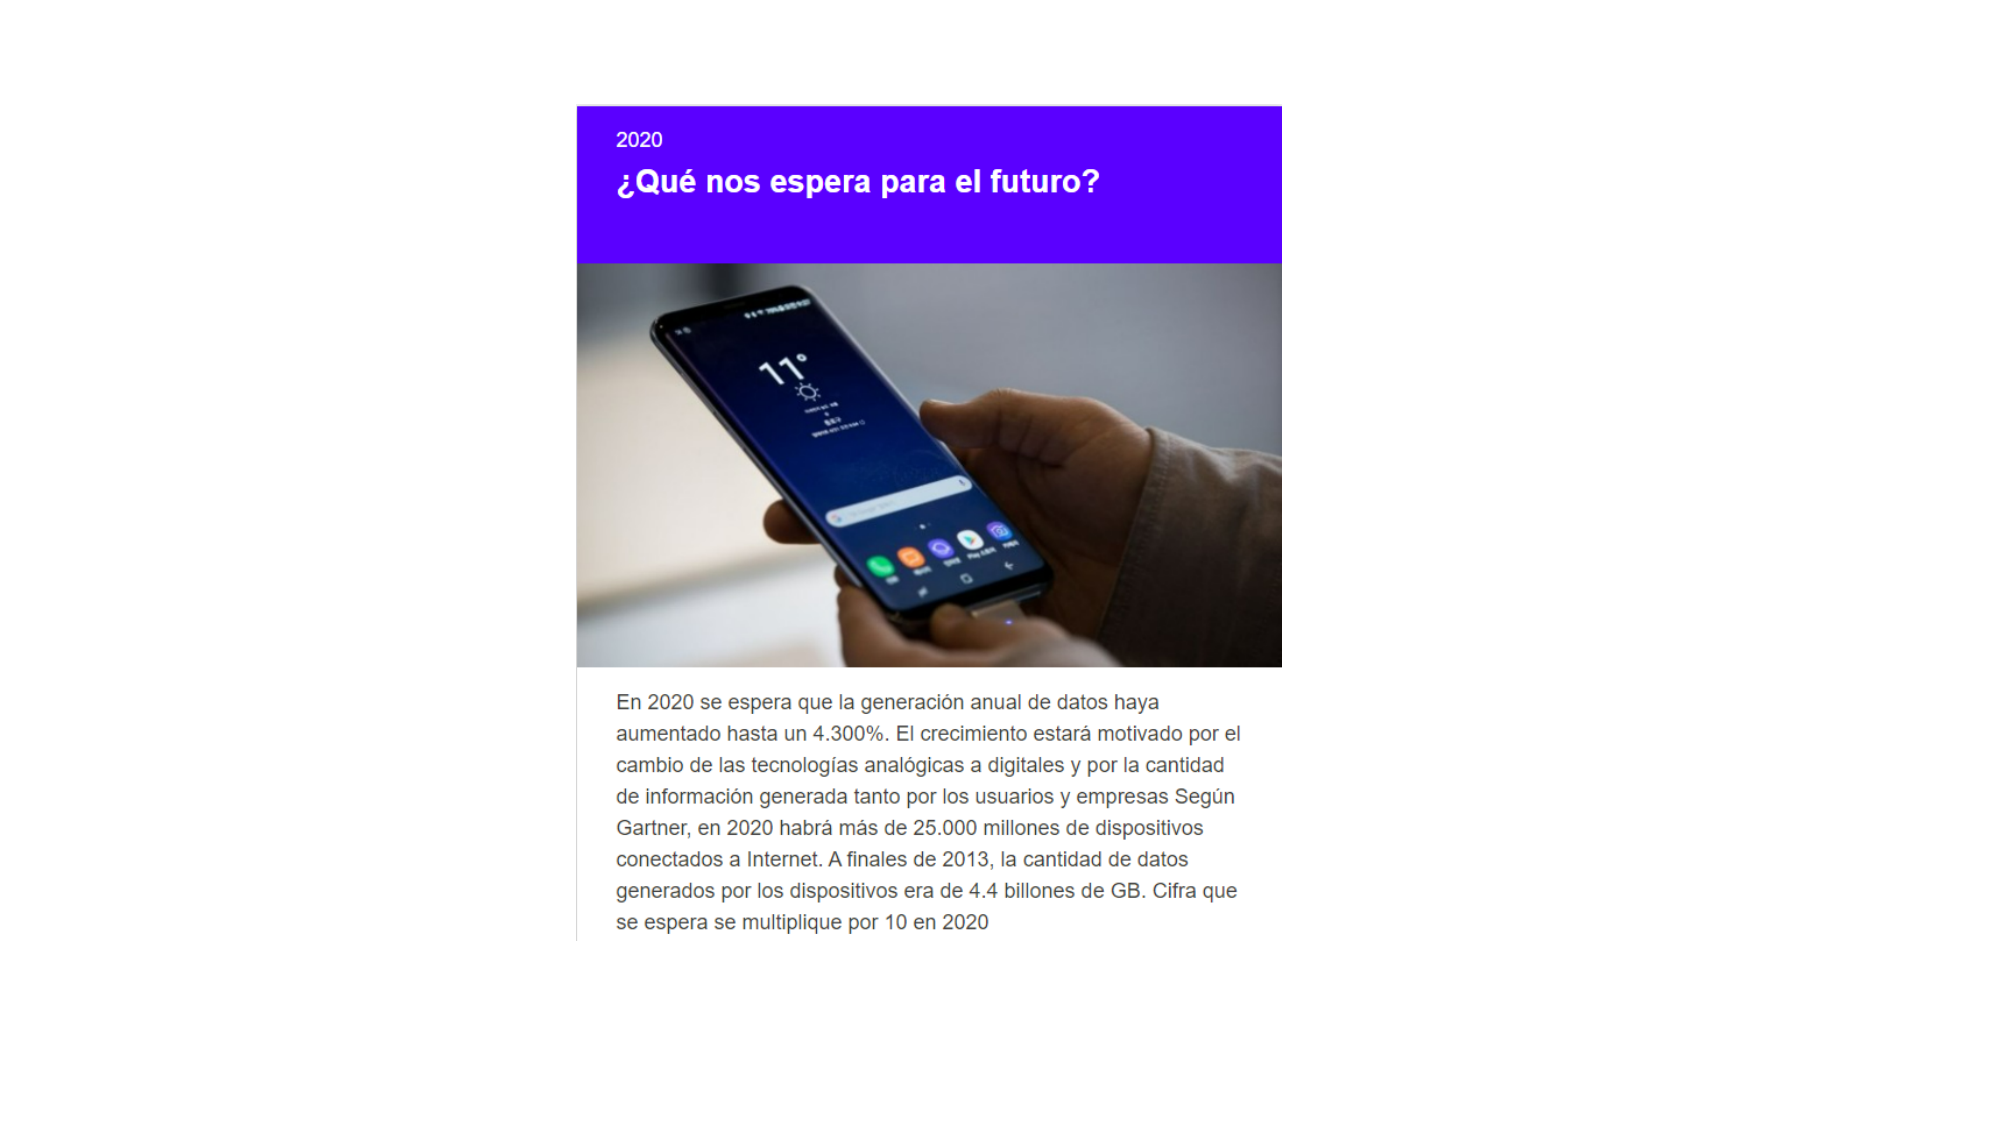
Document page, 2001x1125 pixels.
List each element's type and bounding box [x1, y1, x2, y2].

picture [576, 104, 1282, 941]
